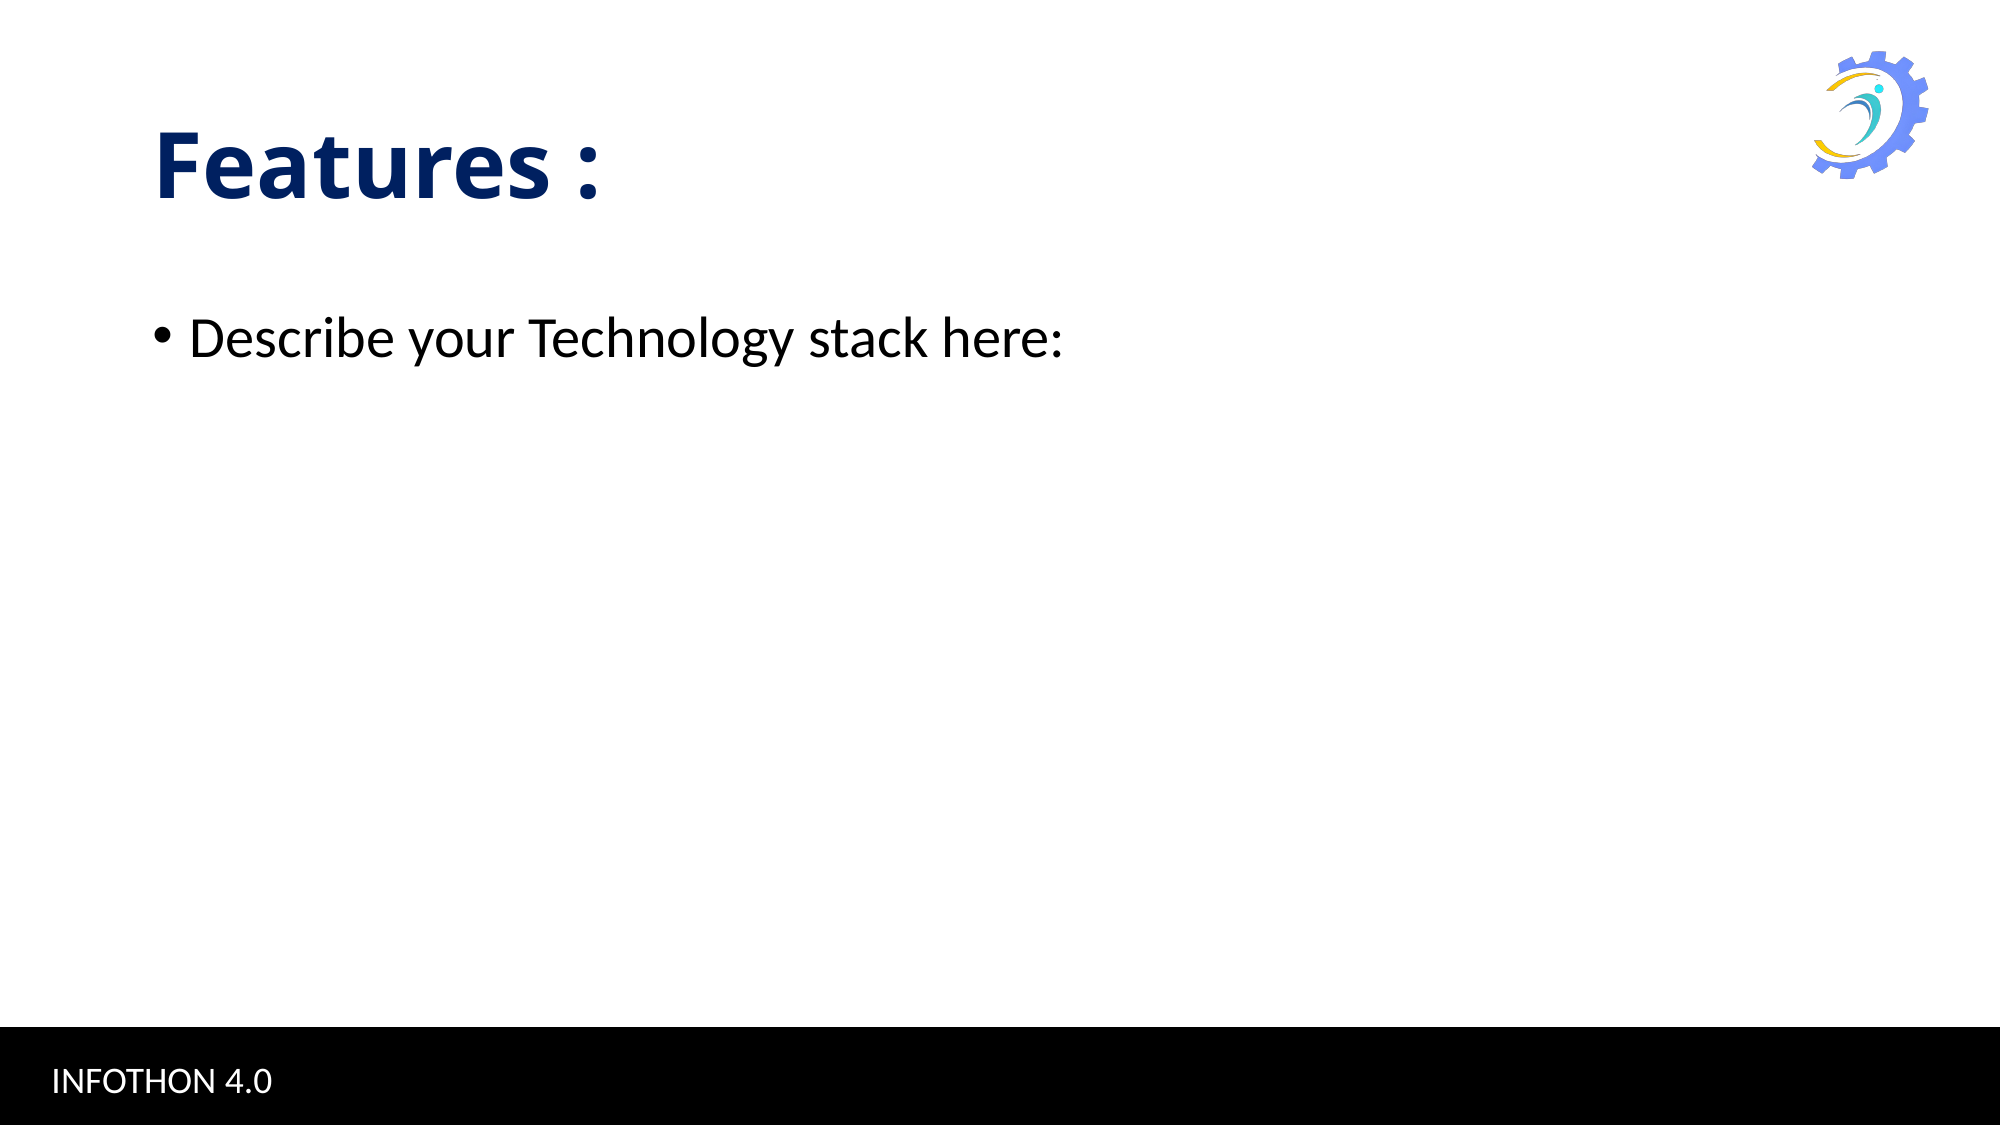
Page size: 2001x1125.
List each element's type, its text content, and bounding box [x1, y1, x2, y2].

list Describe your Technology stack here: [137, 299, 1863, 1014]
title Features : [137, 59, 1863, 278]
text_box INFOTHON 4.0 [36, 1048, 324, 1109]
picture [1779, 44, 1946, 186]
text_box [0, 1027, 2000, 1125]
